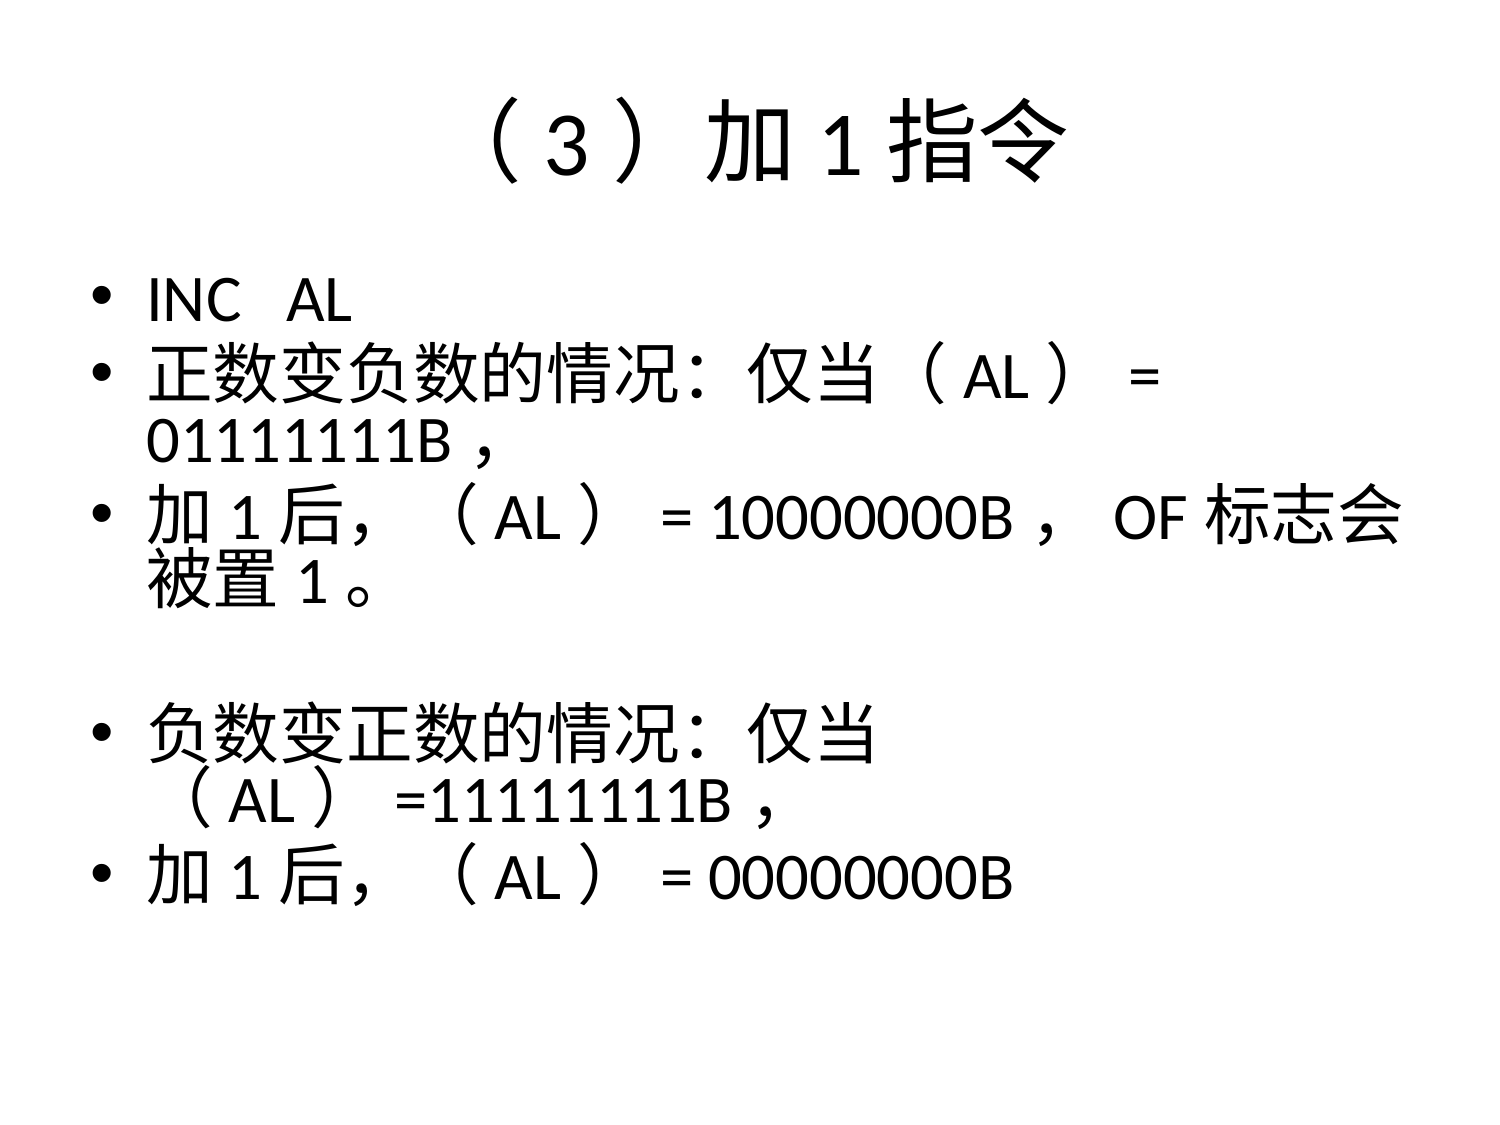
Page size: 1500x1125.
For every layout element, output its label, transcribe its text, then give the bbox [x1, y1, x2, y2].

title （3）加1指令 [75, 45, 1425, 233]
list INC AL 正数变负数的情况：仅当（AL）= 01111111B， 加1后，（AL）= 10000000B，OF标志会被置1。 负数变正数的情况：仅当（AL）=11111111B， 加1后，（AL）= 00000000B [75, 262, 1425, 1005]
